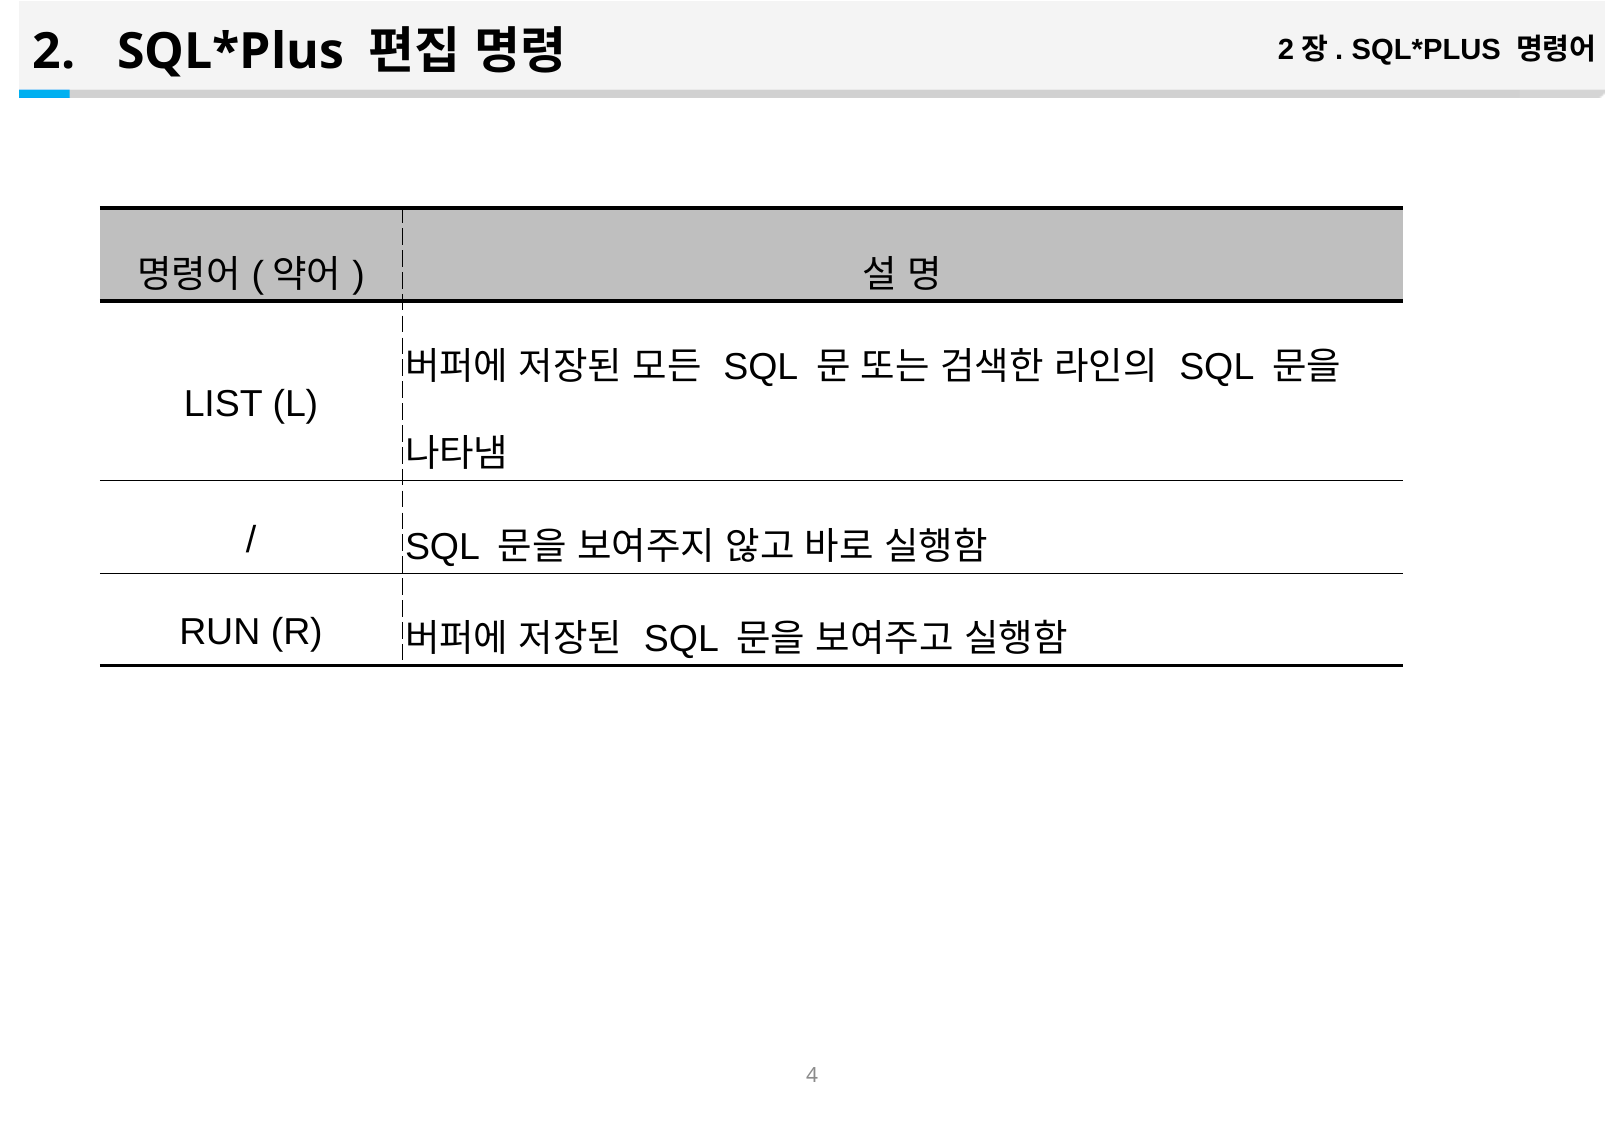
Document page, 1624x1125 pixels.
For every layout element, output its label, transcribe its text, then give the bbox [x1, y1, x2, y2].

table_cell RUN (R) [100, 574, 402, 664]
table_cell / [100, 481, 402, 573]
list SQL*Plus 편집 명령 [17, 11, 1167, 85]
table_cell LIST (L) [100, 303, 402, 480]
table_cell 버퍼에 저장된 SQL 문을 보여주고 실행함 [402, 574, 1403, 664]
table_cell SQL 문을 보여주지 않고 바로 실행함 [402, 481, 1403, 573]
slide_number 3 [622, 1045, 1002, 1106]
picture [19, 1, 1605, 98]
table_cell 버퍼에 저장된 모든 SQL 문 또는 검색한 라인의 SQL 문을 나타냄 [402, 303, 1403, 480]
text_box 2장. SQL*PLUS 명령어 [1263, 22, 1612, 73]
table_header 명령어(약어) [100, 210, 402, 299]
table_header 설 명 [402, 210, 1403, 299]
